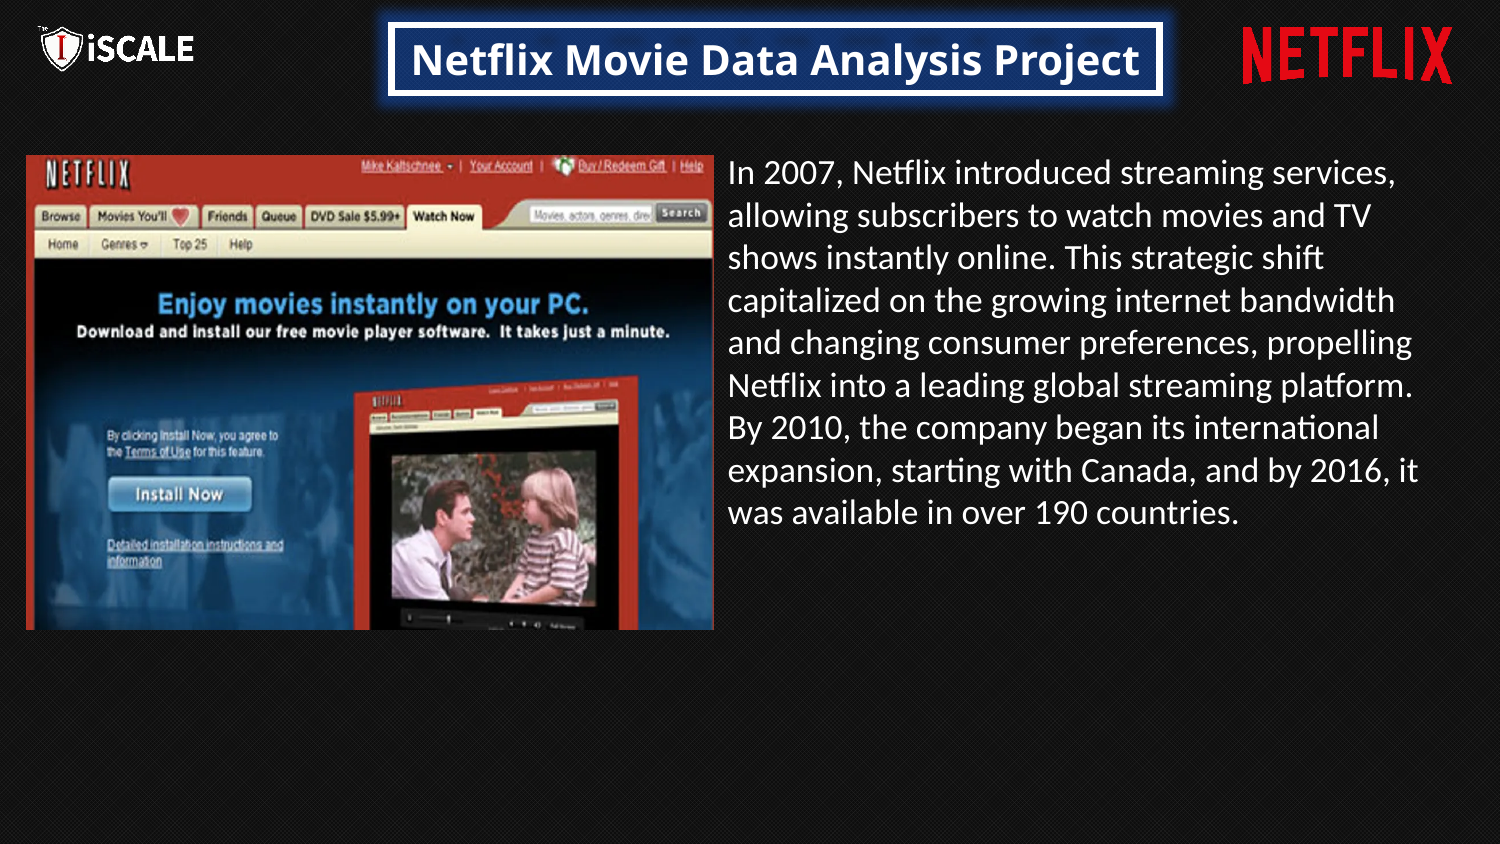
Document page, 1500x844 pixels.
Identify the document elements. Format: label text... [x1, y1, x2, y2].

picture [31, 20, 205, 80]
text_box Netflix Movie Data Analysis Project [391, 24, 1161, 94]
picture [26, 155, 714, 630]
picture [1235, 20, 1459, 89]
text_box In 2007, Netflix introduced streaming services, allowing subscribers to watch movies and TV shows instantly online. This strategic shift capitalized on the growing internet bandwidth and changing consumer preferences, propelling Netflix into a leading global streaming platform. By 2010, the company began its international expansion, starting with Canada, and by 2016, it was available in over 190 countries. [713, 141, 1438, 540]
